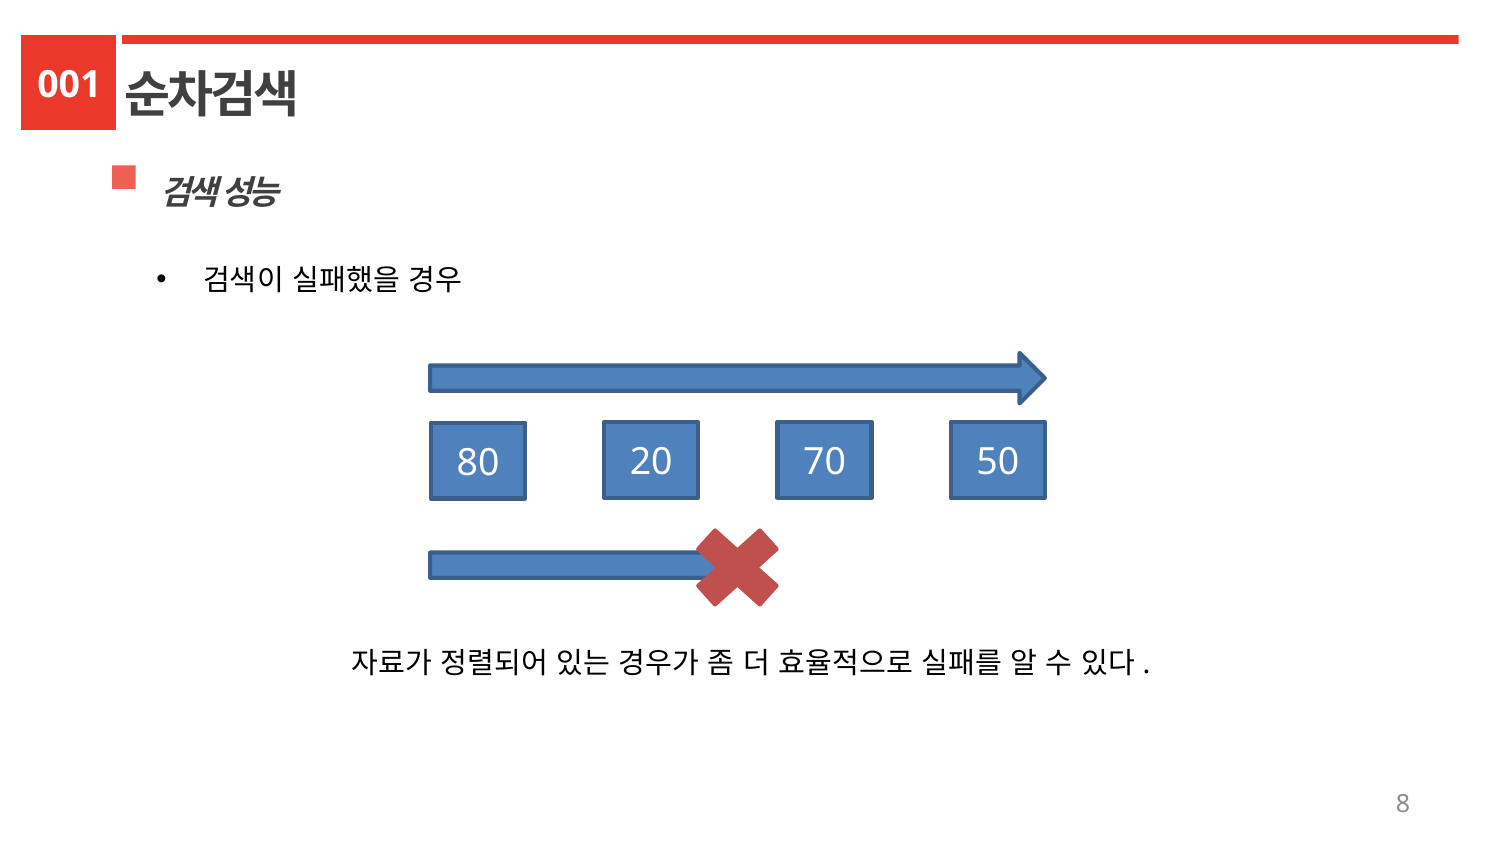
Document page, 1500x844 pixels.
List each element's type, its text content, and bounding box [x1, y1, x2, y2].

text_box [15, 35, 123, 130]
text_box [428, 550, 714, 580]
text_box [120, 33, 1461, 46]
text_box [430, 421, 1046, 499]
text_box 검색이 실패했을 경우 [141, 253, 1098, 304]
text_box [111, 164, 1379, 221]
text_box [696, 528, 779, 607]
slide_number 8 [1074, 782, 1425, 827]
text_box 순차검색 [126, 54, 691, 130]
text_box [428, 350, 1047, 406]
